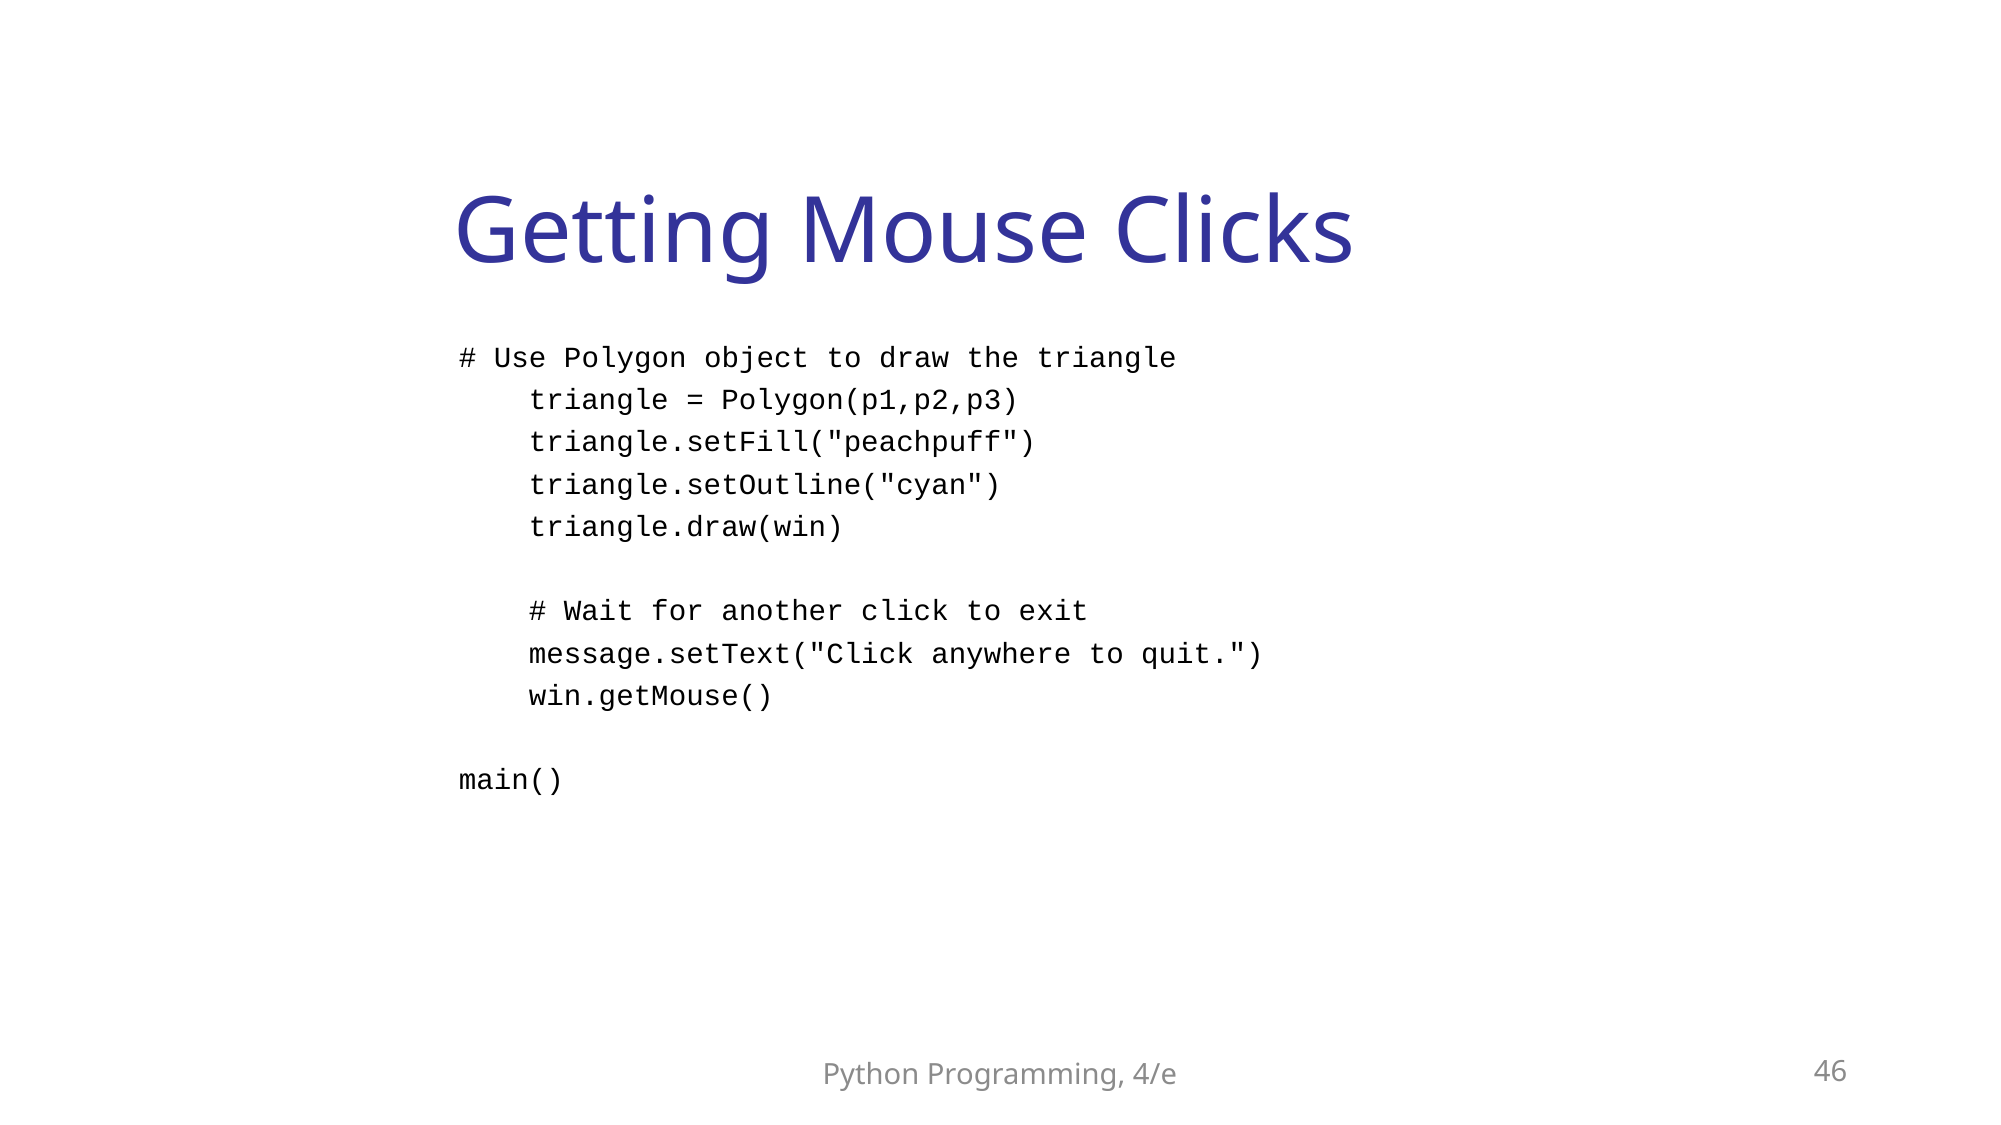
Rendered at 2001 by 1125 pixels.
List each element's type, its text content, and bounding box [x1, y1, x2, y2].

text_box Getting Mouse Clicks [438, 101, 1718, 289]
slide_number 46 [1412, 1042, 1863, 1103]
text_box # Use Polygon object to draw the triangle triangle = Polygon(p1,p2,p3) triangle.setFill("peachpuff") triangle.setOutline("cyan") triangle.draw(win) # Wait for another click to exit message.setText("Click anywhere to quit.") win.getMouse() main() [443, 330, 1719, 1006]
footer Python Programming, 4/e [662, 1042, 1338, 1103]
